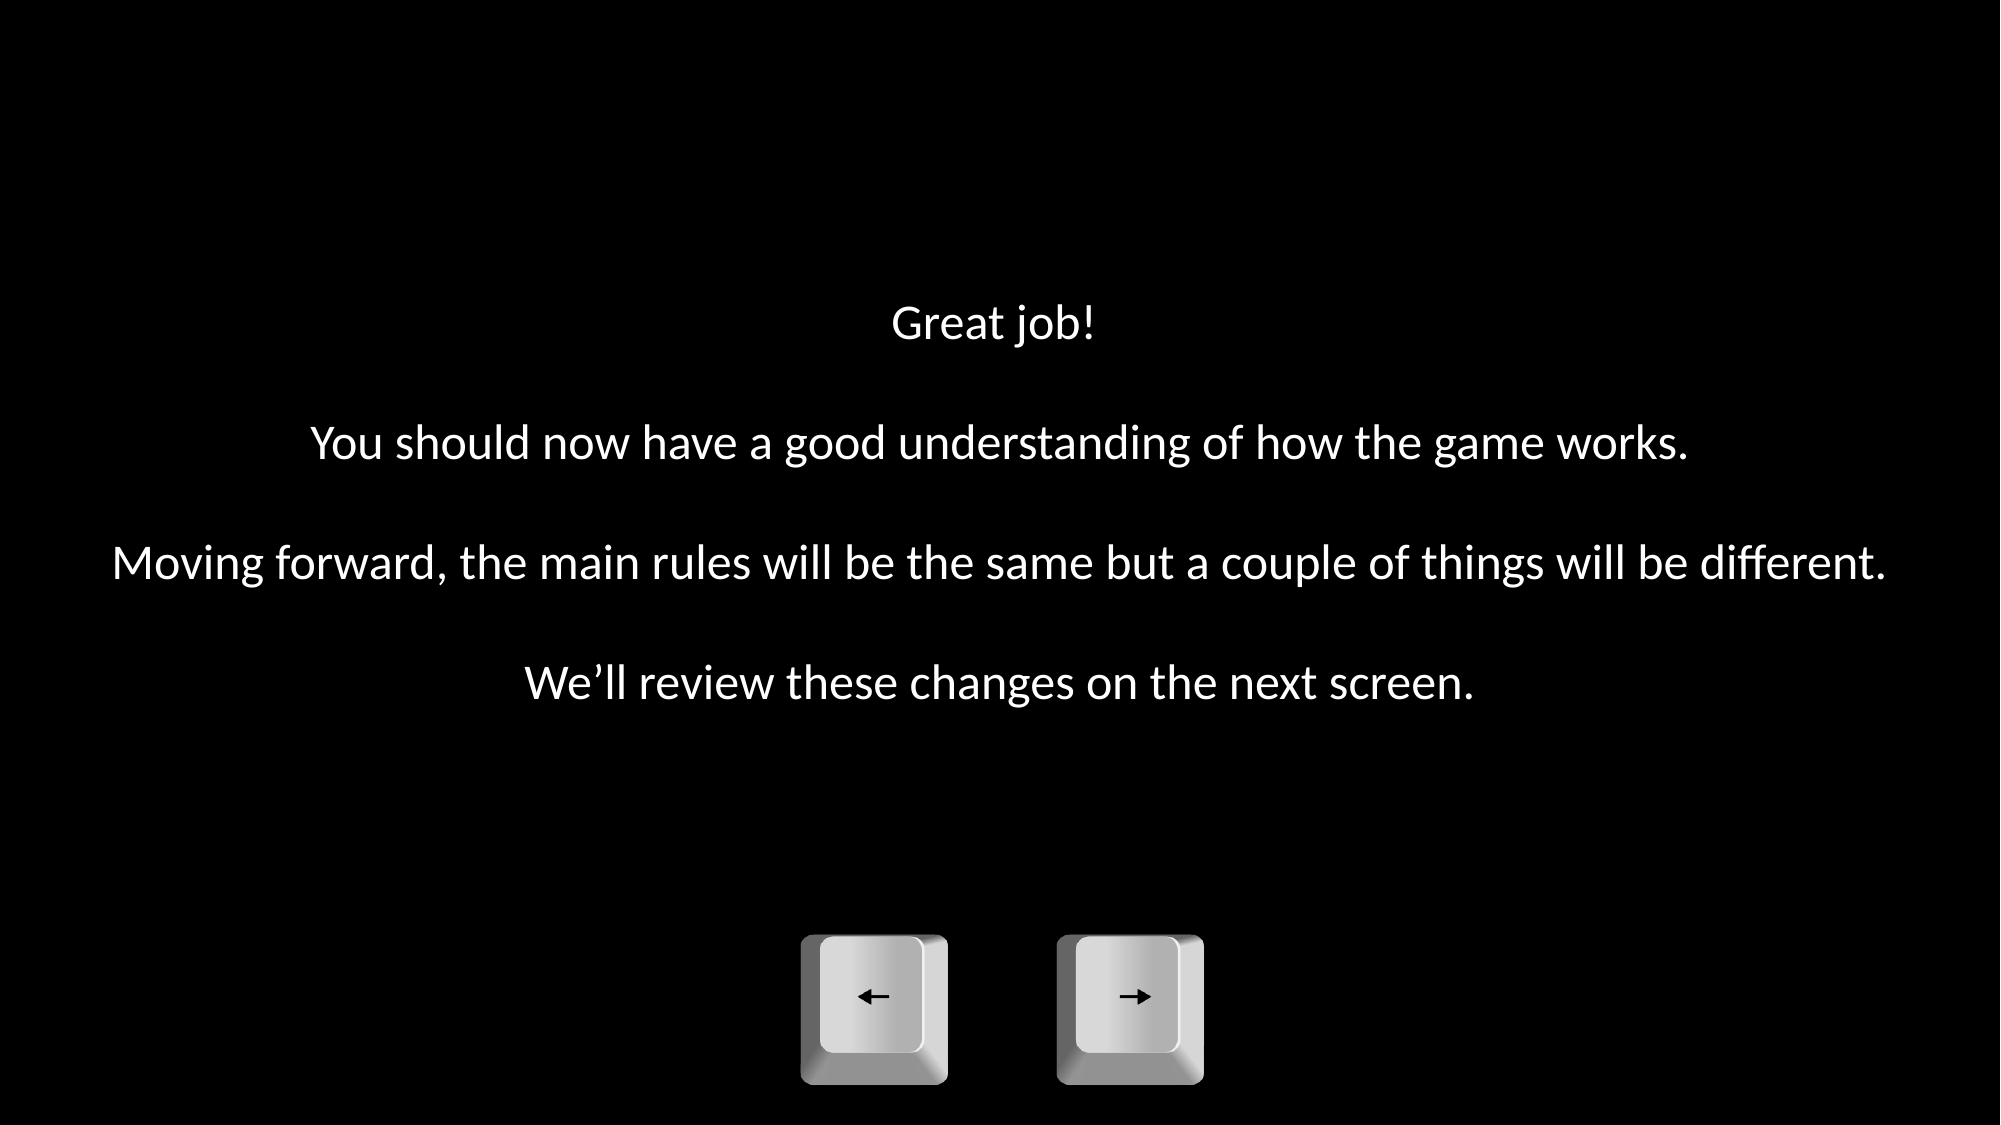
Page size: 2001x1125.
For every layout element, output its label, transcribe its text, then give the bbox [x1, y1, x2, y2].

text_box Great job! You should now have a good understanding of how the game works. Moving forward, the main rules will be the same but a couple of things will be different. We’ll review these changes on the next screen. [16, 281, 1984, 717]
picture [797, 932, 950, 1088]
picture [1054, 932, 1206, 1088]
